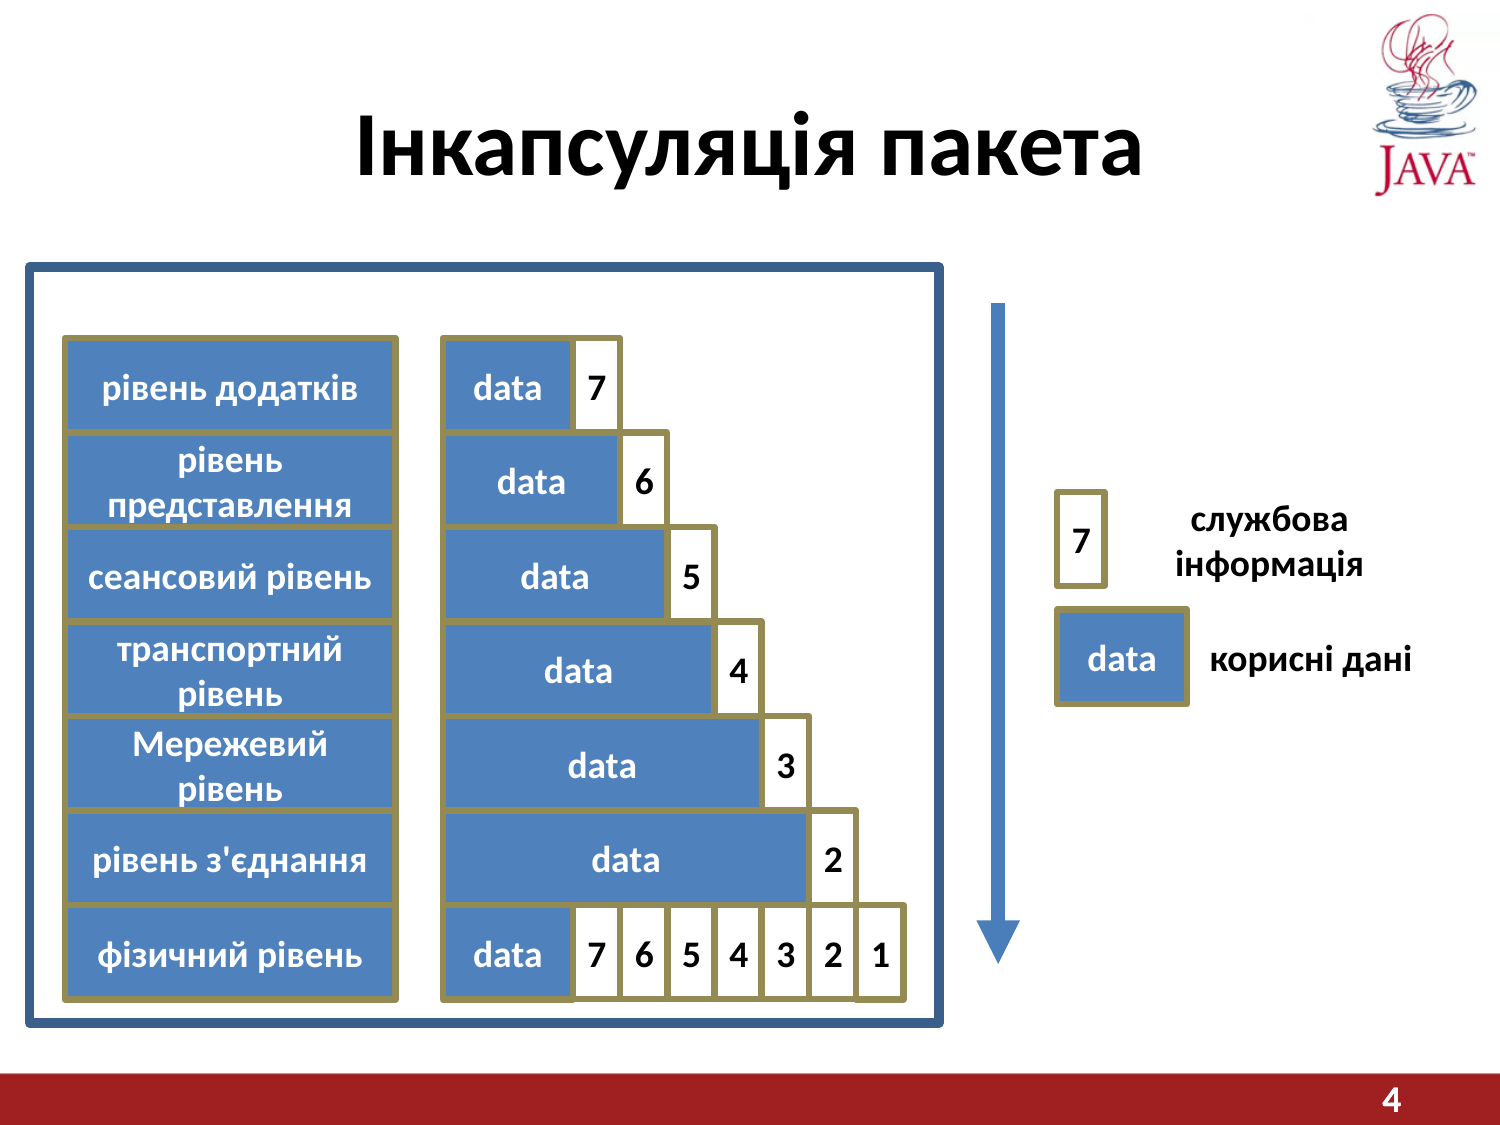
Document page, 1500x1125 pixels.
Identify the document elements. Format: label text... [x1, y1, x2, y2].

title Інкапсуляція пакета [75, 45, 1425, 233]
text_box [29, 266, 1436, 1024]
picture [0, 0, 1500, 1125]
